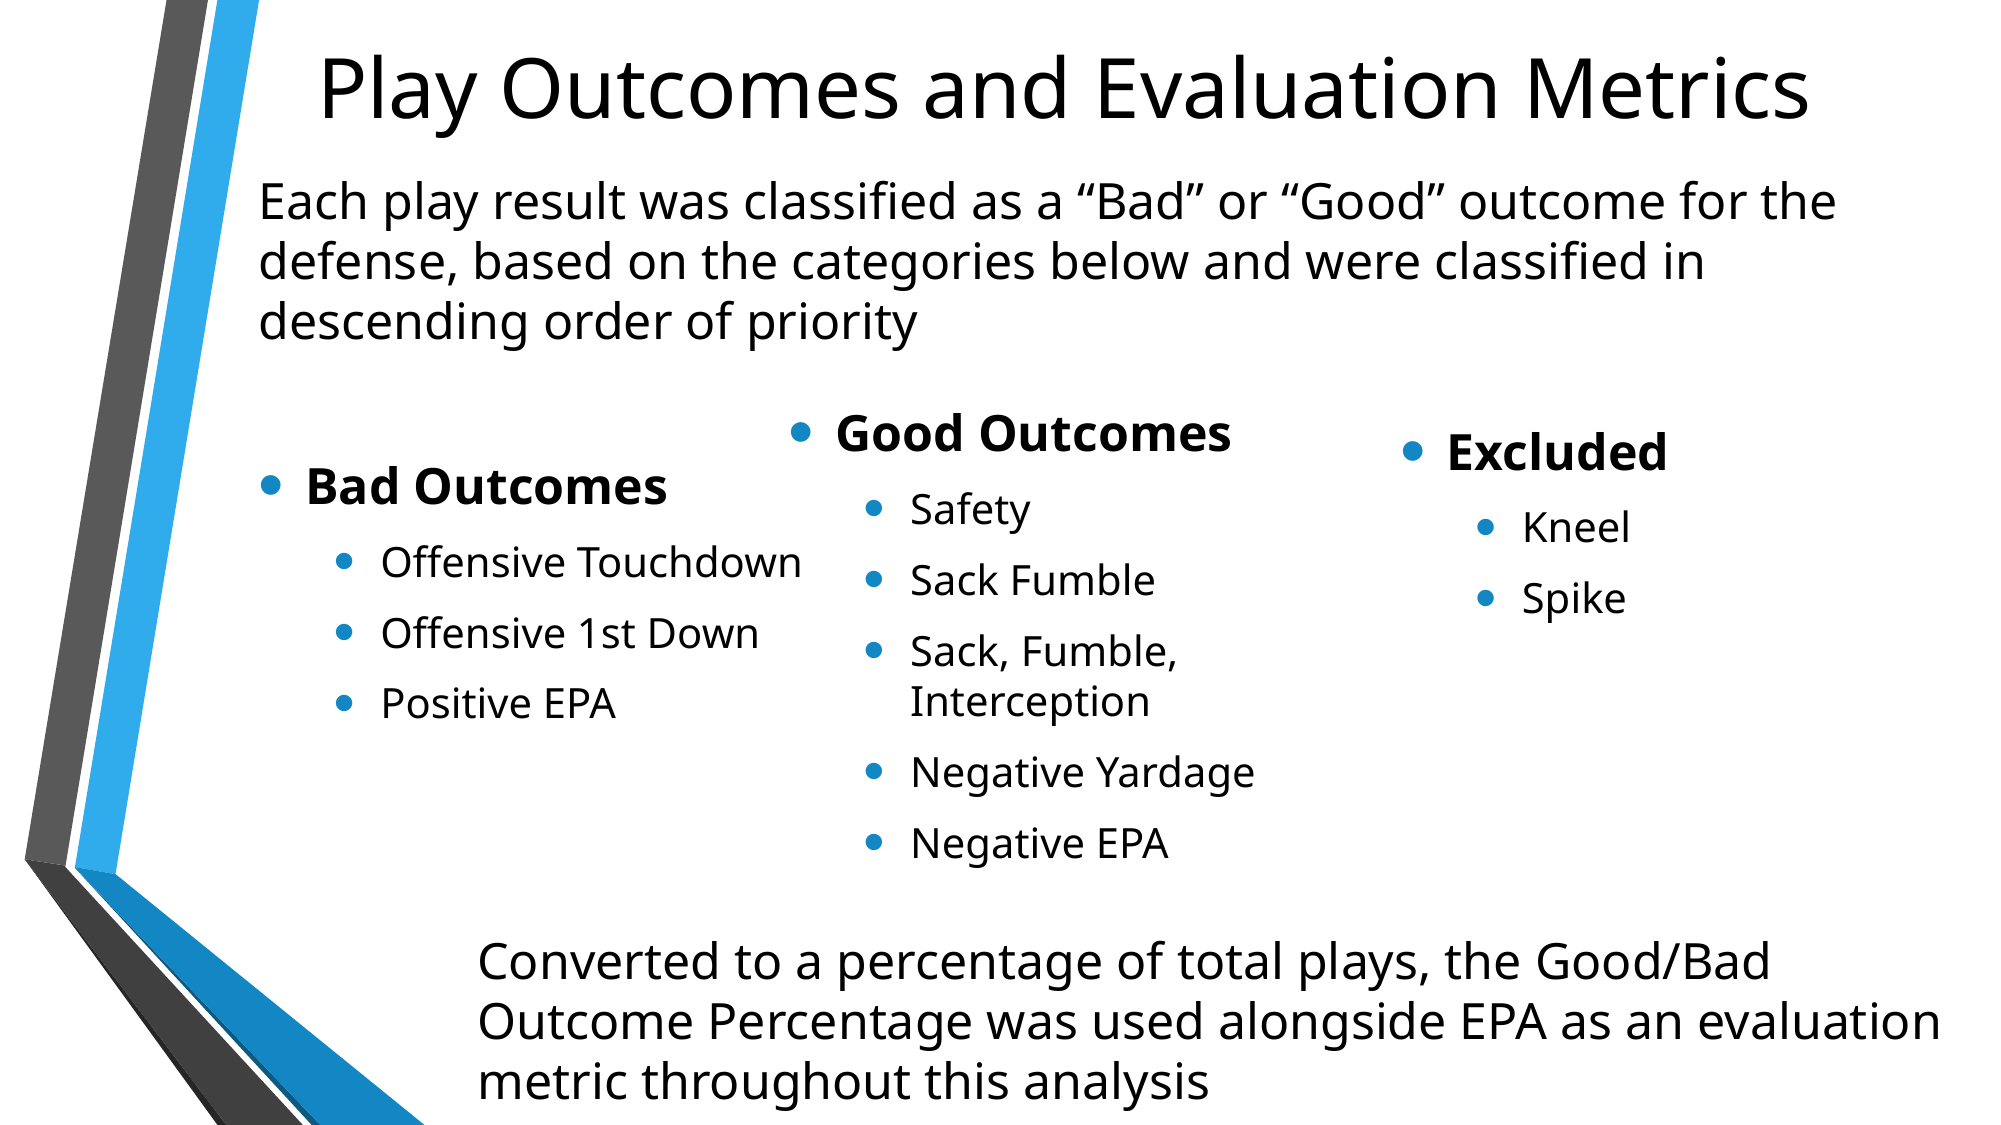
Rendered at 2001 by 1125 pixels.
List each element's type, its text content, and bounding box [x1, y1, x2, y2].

title Play Outcomes and Evaluation Metrics [243, 0, 1887, 142]
text_box Good Outcomes Safety Sack Fumble Sack, Fumble, Interception Negative Yardage Negative EPA [773, 350, 1392, 921]
text_box Converted to a percentage of total plays, the Good/Bad Outcome Percentage was used alongside EPA as an evaluation metric throughout this analysis [462, 921, 2000, 1117]
list Each play result was classified as a “Bad” or “Good” outcome for the defense, based on the categories below and were classified in descending order of priority Bad Outcomes Offensive Touchdown Offensive 1st Down Positive EPA [243, 142, 1935, 755]
text_box Excluded Kneel Spike [1385, 358, 2000, 755]
